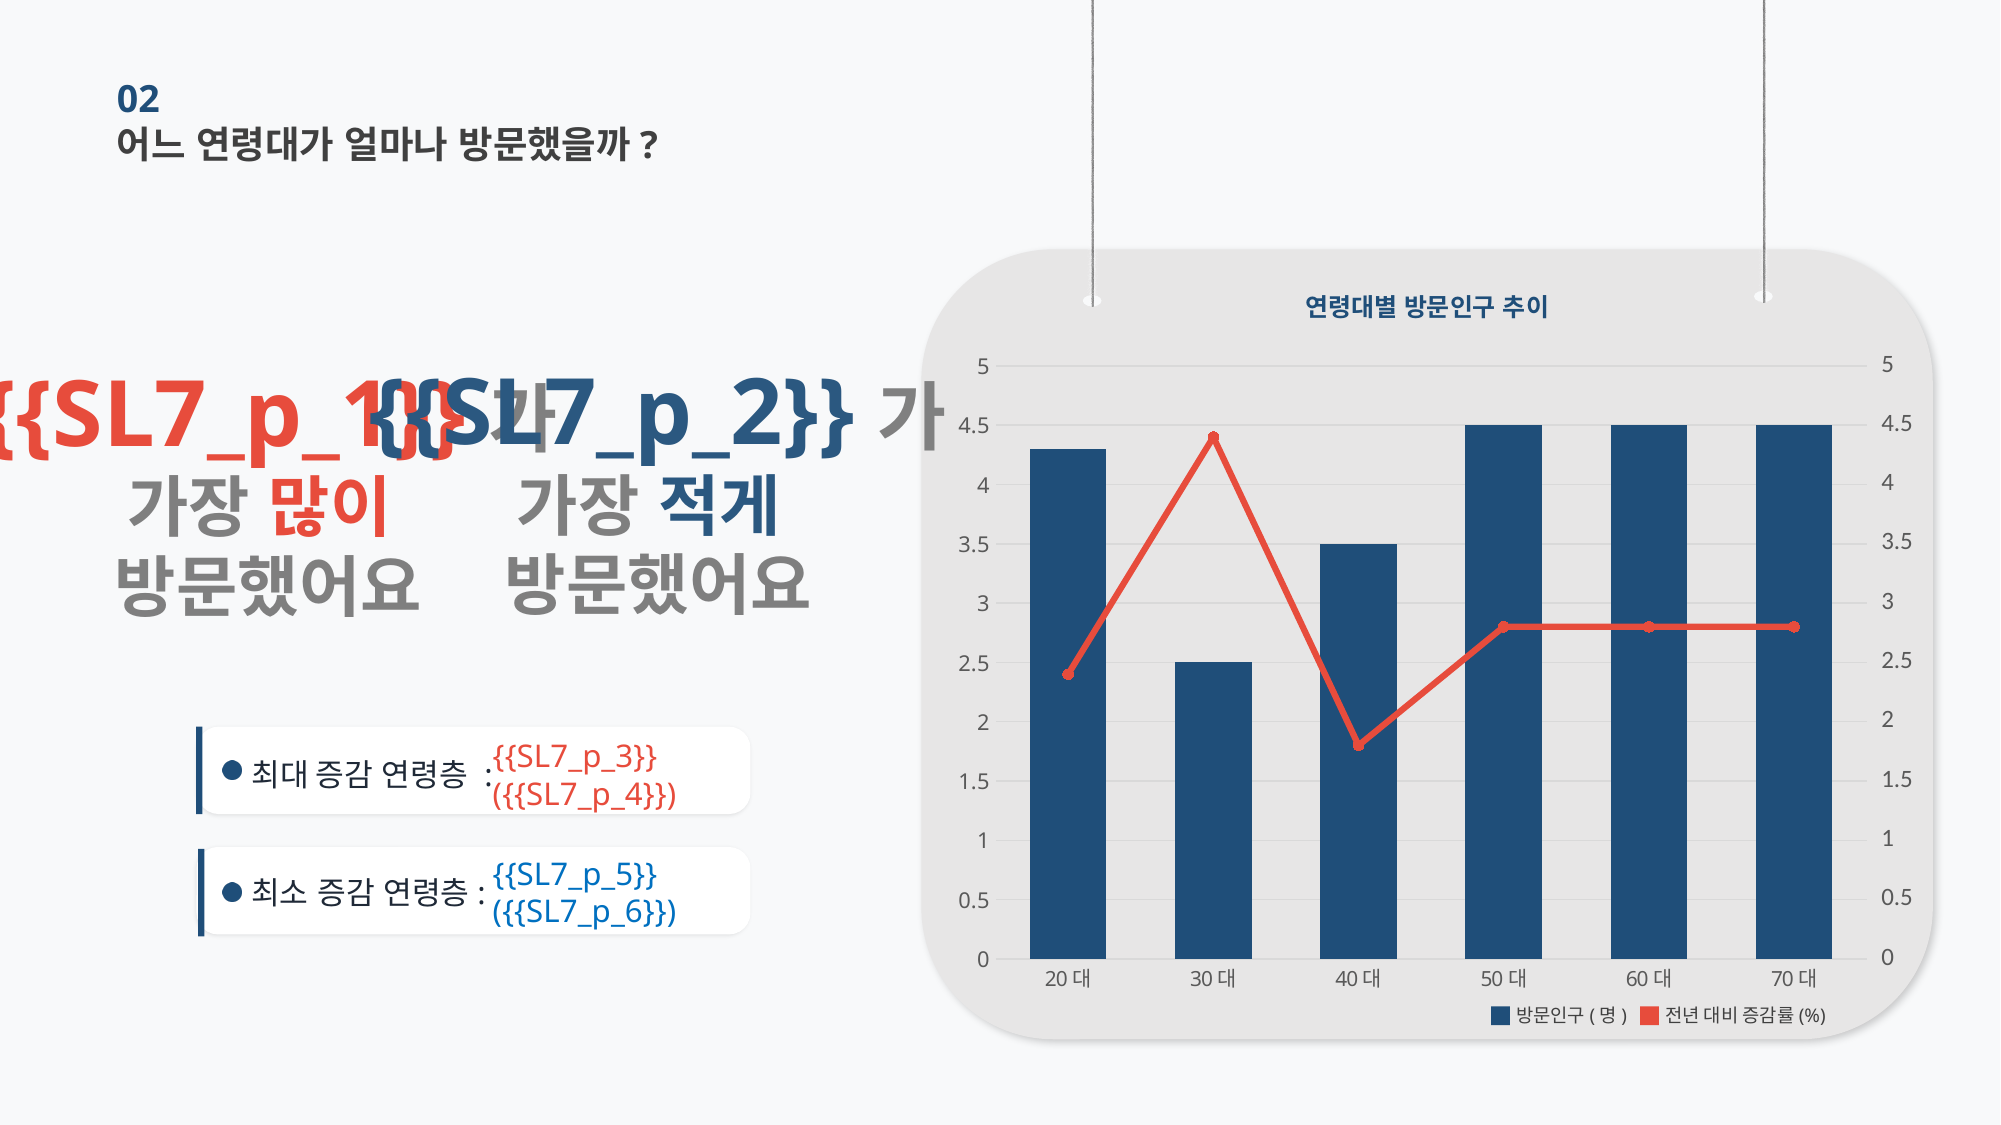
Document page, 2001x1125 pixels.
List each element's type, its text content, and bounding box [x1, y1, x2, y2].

chart [938, 337, 1933, 1007]
text_box {{SL7_p_3}} ({{SL7_p_4}}) [492, 756, 751, 792]
text_box 가장 적게 방문했어요 [244, 480, 921, 607]
picture [1087, 0, 1099, 307]
text_box {{SL7_p_5}} ({{SL7_p_6}}) [492, 873, 751, 910]
text_box [203, 726, 751, 815]
text_box 02 [116, 66, 796, 129]
text_box 가장 많이 방문했어요 [0, 482, 683, 608]
text_box [205, 846, 751, 935]
text_box [196, 726, 203, 815]
text_box 최소 증감 연령층: [251, 876, 483, 908]
text_box [198, 848, 205, 937]
text_box {{SL7_p_2}}가 [336, 371, 921, 444]
text_box {{SL7_p_1}}가 [0, 373, 591, 446]
picture [222, 760, 242, 780]
picture [222, 882, 242, 902]
text_box 최대 증감 연령층 : [251, 758, 492, 790]
text_box 어느 연령대가 얼마나 방문했을까? [116, 129, 796, 175]
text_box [921, 249, 1933, 1040]
picture [1758, 0, 1770, 303]
